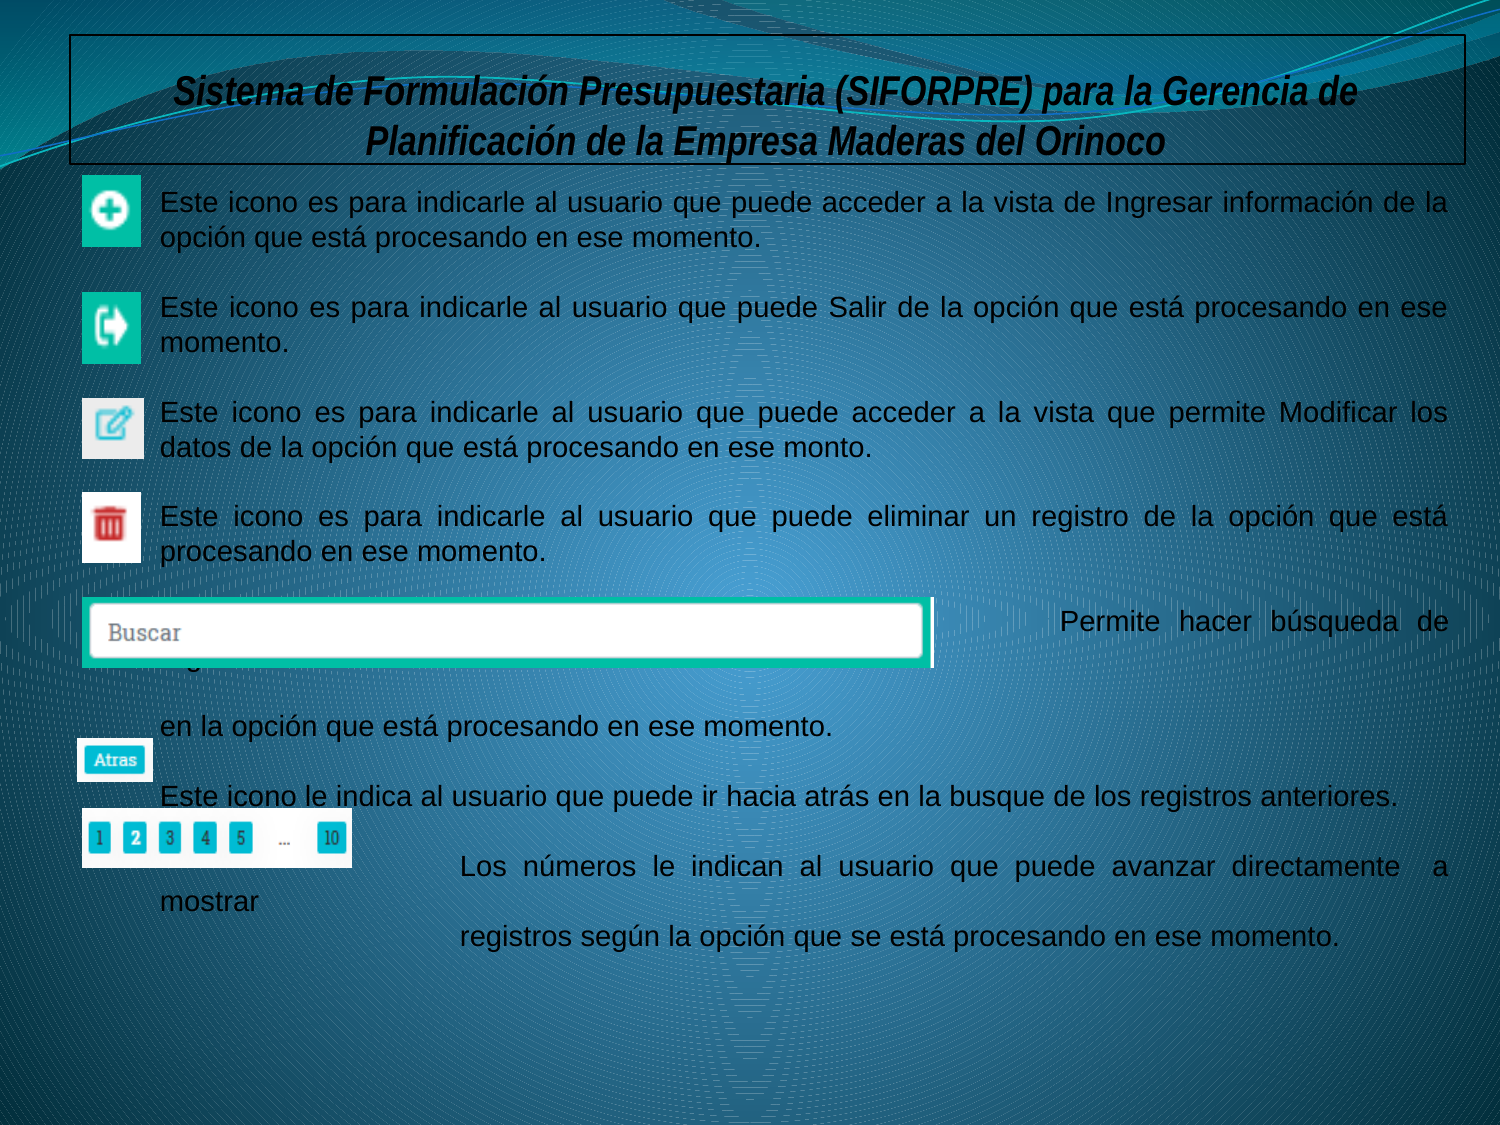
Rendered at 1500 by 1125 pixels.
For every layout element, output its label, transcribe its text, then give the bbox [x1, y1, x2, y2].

picture [81, 398, 144, 460]
title Sistema de Formulación Presupuestaria (SIFORPRE) para la Gerencia de Planificación de la Empresa Maderas del Orinoco [70, 35, 1465, 164]
picture [81, 175, 141, 247]
picture [81, 491, 141, 563]
picture [81, 597, 934, 669]
picture [76, 737, 153, 783]
picture [81, 808, 352, 868]
text_box Este icono es para indicarle al usuario que puede acceder a la vista de Ingresar información de la opción que está procesando en ese momento. Este icono es para indicarle al usuario que puede Salir de la opción que está procesando en ese momento. Este icono es para indicarle al usuario que puede acceder a la vista que permite Modificar los datos de la opción que está procesando en ese monto. Este icono es para indicarle al usuario que puede eliminar un registro de la opción que está procesando en ese momento. Permite hacer búsqueda de registro en la opción que está procesando en ese momento. Este icono le indica al usuario que puede ir hacia atrás en la busque de los registros anteriores. Los números le indican al usuario que puede avanzar directamente a mostrar registros según la opción que se está procesando en ese momento. [70, 175, 1465, 1030]
picture [81, 292, 141, 364]
